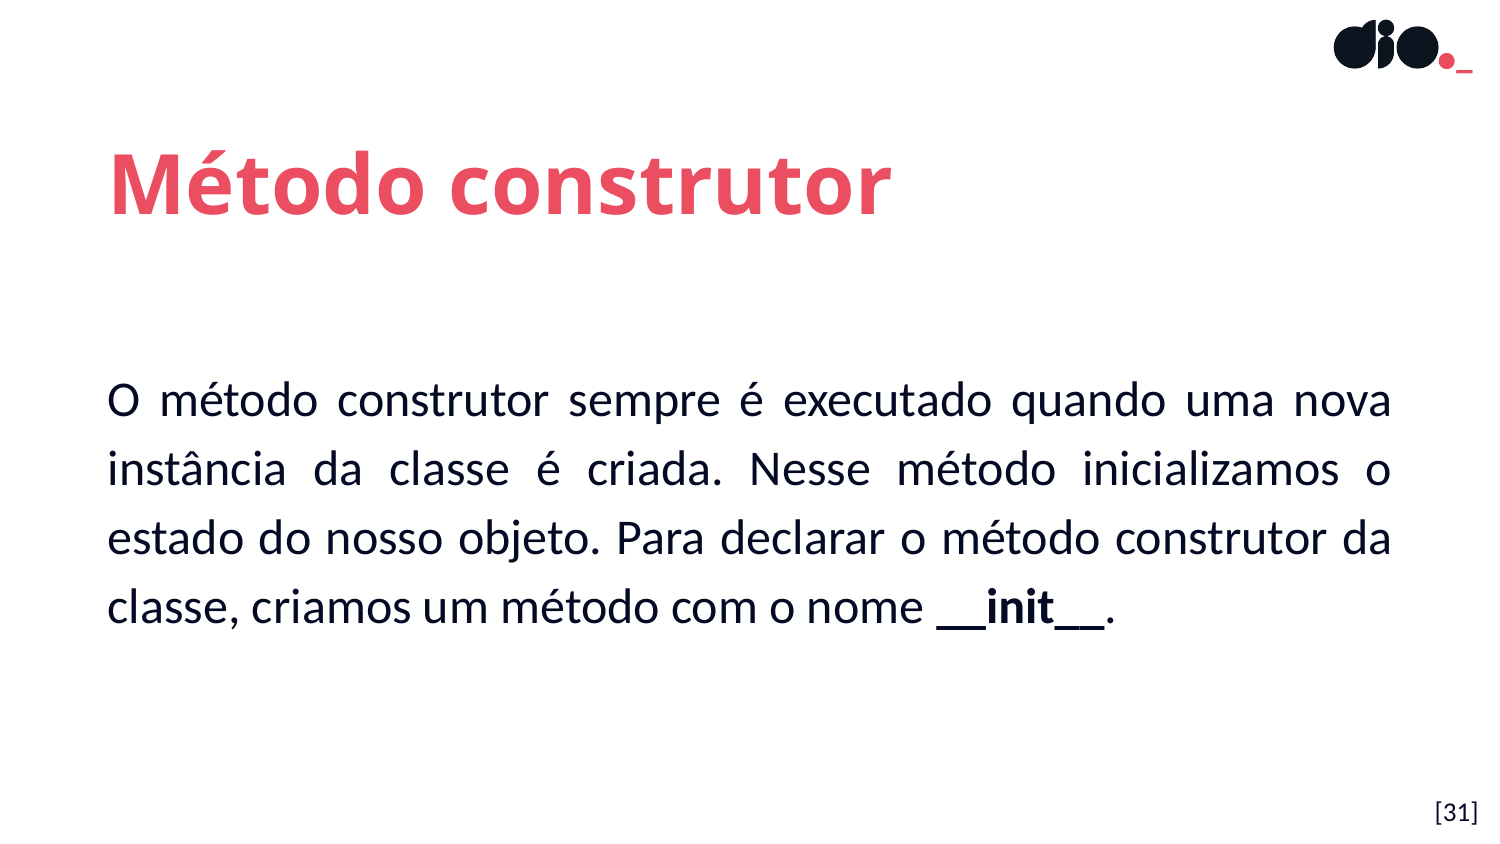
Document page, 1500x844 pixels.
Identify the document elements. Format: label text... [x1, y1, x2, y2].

slide_number [31] [1403, 779, 1494, 844]
picture [1333, 19, 1473, 74]
text_box O método construtor sempre é executado quando uma nova instância da classe é criada. Nesse método inicializamos o estado do nosso objeto. Para declarar o método construtor da classe, criamos um método com o nome __init__. [92, 243, 1408, 749]
text_box Método construtor [92, 104, 1408, 243]
